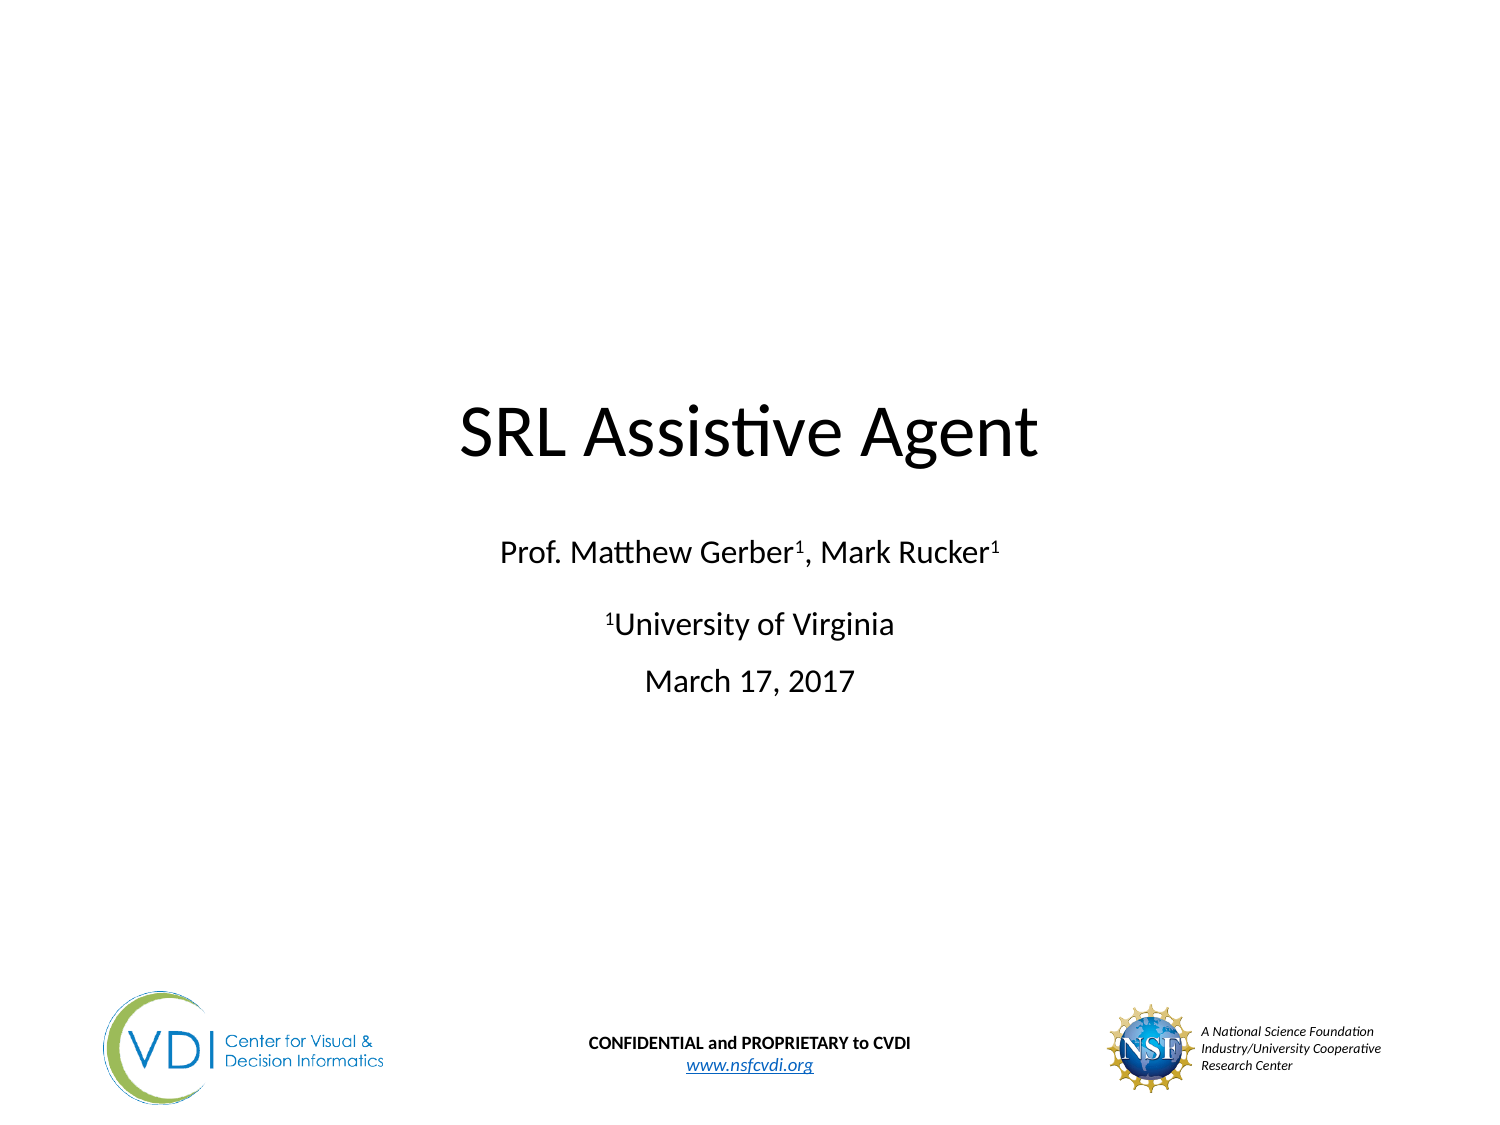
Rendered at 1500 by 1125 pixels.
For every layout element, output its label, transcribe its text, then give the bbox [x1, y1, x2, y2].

picture [103, 991, 383, 1105]
title SRL Assistive Agent [187, 278, 1313, 481]
subtitle Prof. Matthew Gerber1, Mark Rucker1 1University of Virginia March 17, 2017 [187, 527, 1313, 863]
picture [1105, 1002, 1196, 1094]
